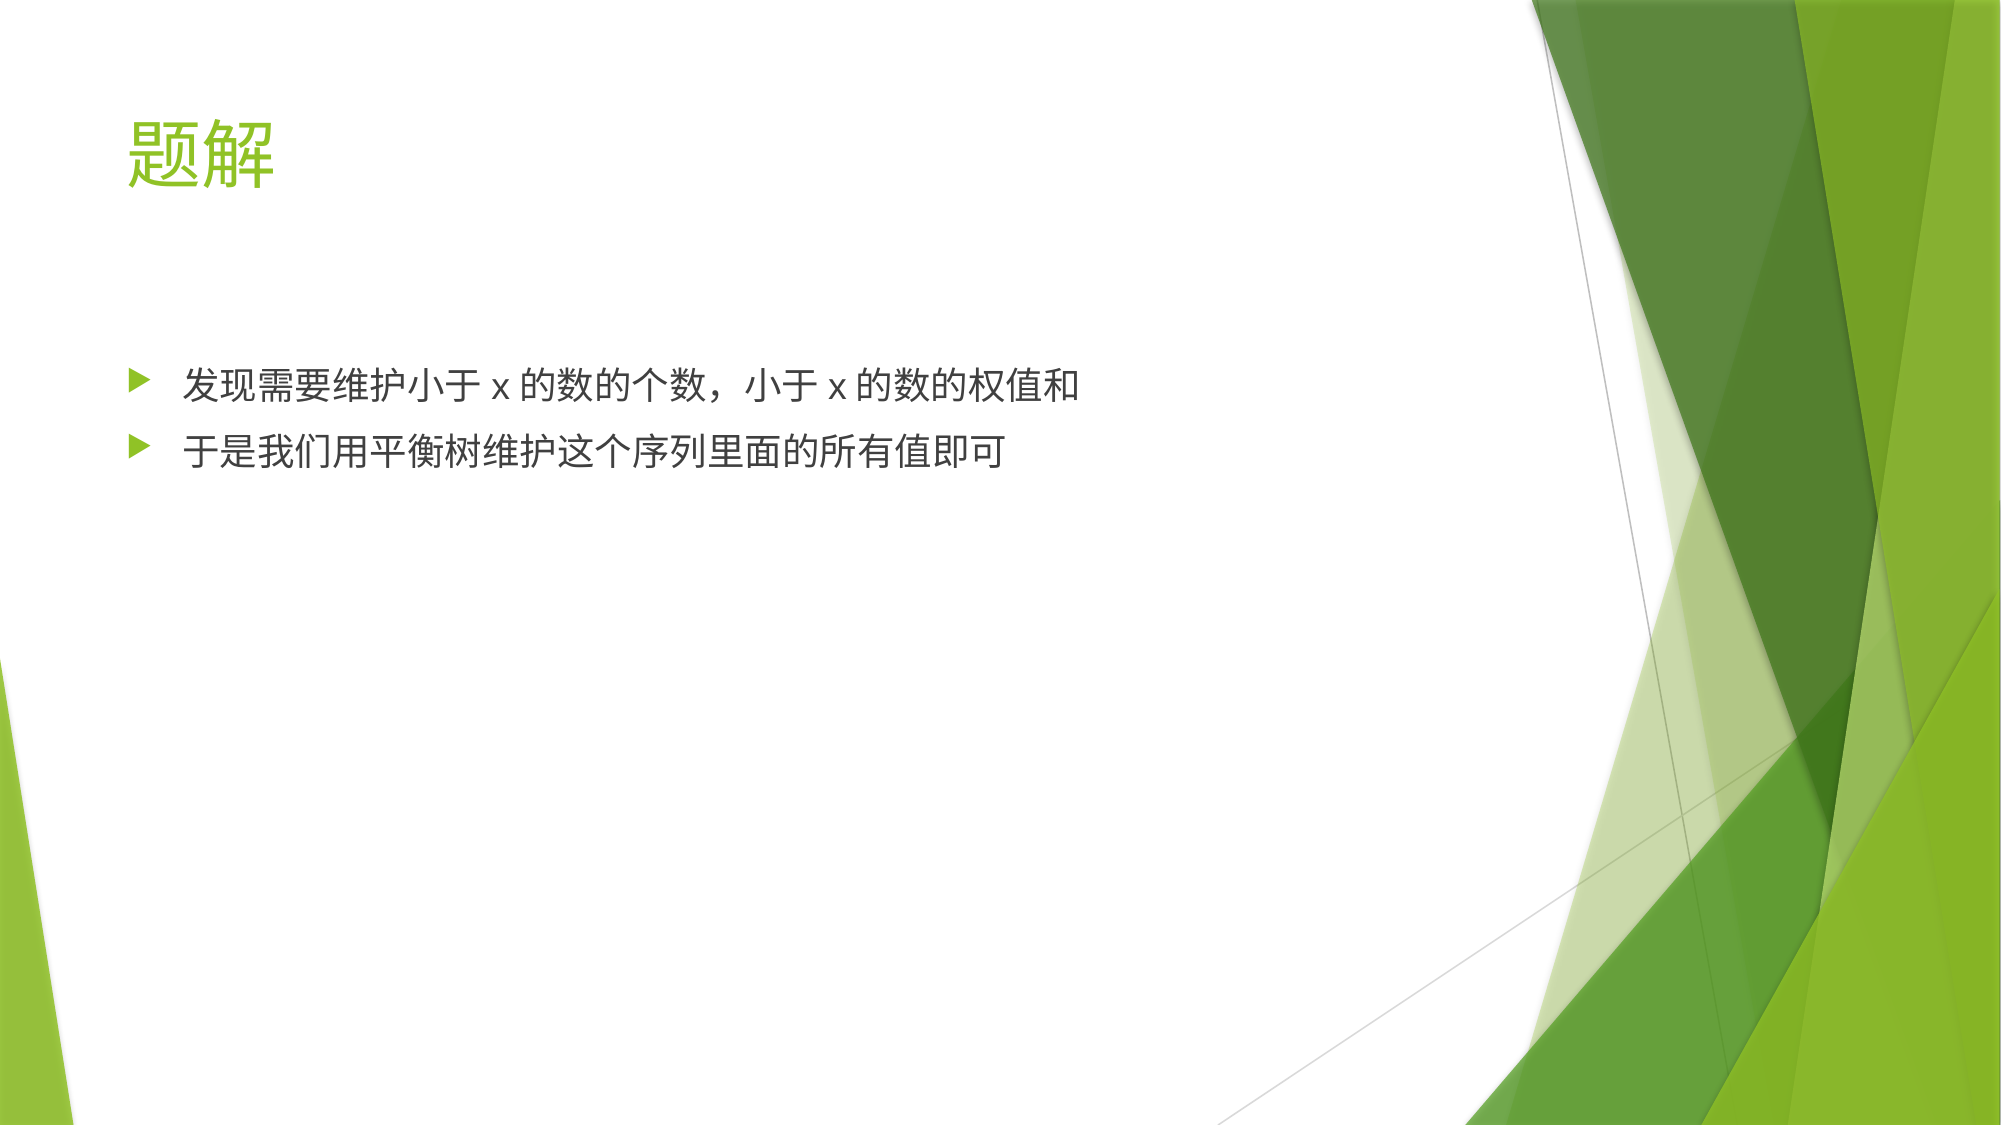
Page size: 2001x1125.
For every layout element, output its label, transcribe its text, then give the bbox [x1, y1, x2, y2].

list 发现需要维护小于x的数的个数，小于x的数的权值和 于是我们用平衡树维护这个序列里面的所有值即可 [111, 354, 1522, 992]
title 题解 [111, 99, 1522, 317]
